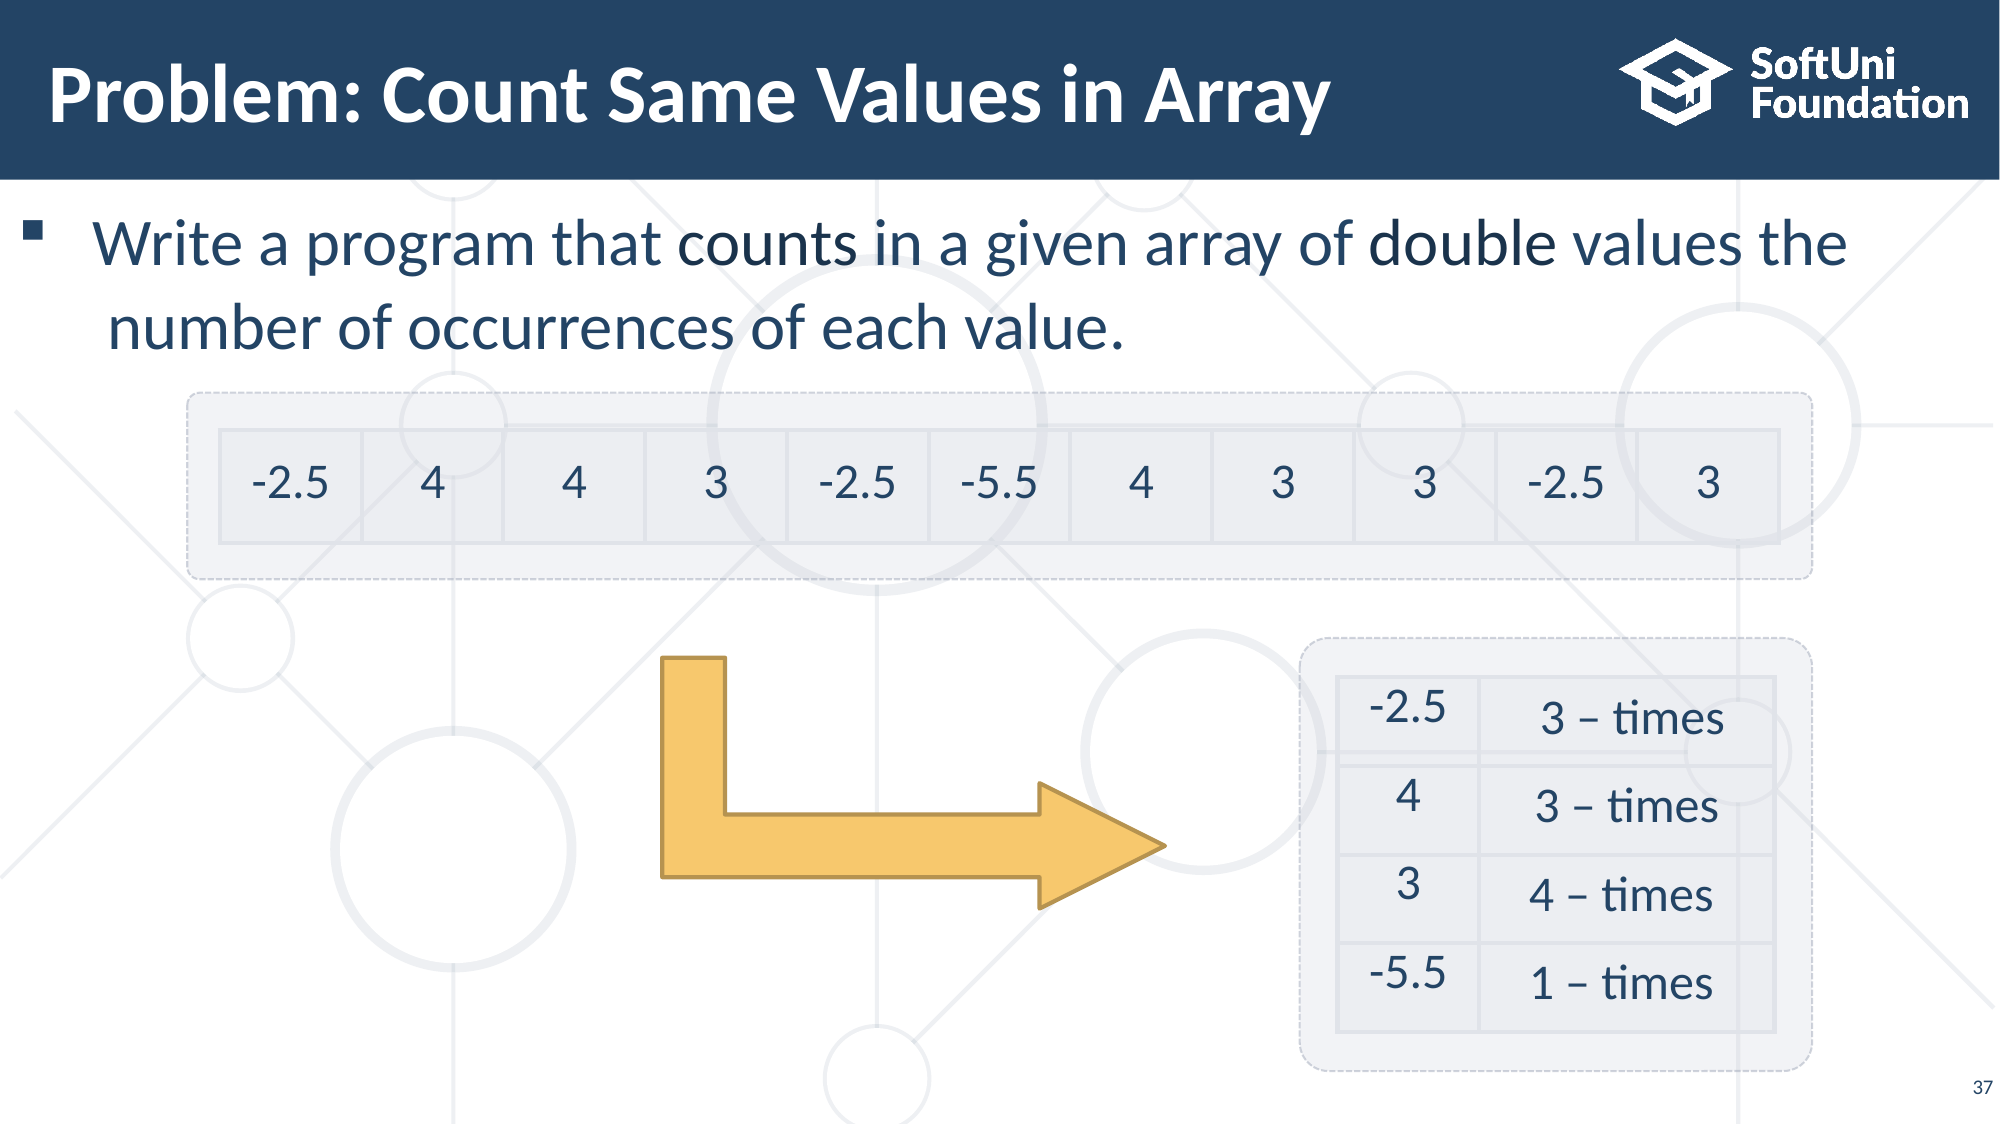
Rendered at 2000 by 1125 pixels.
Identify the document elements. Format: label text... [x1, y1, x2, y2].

table_header 3 [1214, 432, 1352, 541]
table_cell 3 – times [1481, 768, 1772, 853]
list Write a program that counts in a given array of double values the number of occurrences of each value. [0, 188, 1937, 1103]
table_header -2.5 [222, 432, 360, 541]
slide_number 37 [1937, 1070, 2000, 1103]
table_cell 3 [1340, 857, 1477, 941]
table_header -5.5 [931, 432, 1068, 541]
picture [1618, 38, 1968, 126]
table_header 3 [1639, 432, 1777, 541]
table_cell 1 – times [1481, 945, 1772, 1030]
title Problem: Count Same Values in Array [31, 16, 1591, 162]
table_header 4 [505, 432, 643, 541]
table_header 3 – times [1481, 679, 1772, 764]
text_box [1299, 638, 1813, 1072]
table_cell -5.5 [1340, 945, 1477, 1030]
text_box [660, 655, 1168, 911]
table_header 4 [1072, 432, 1210, 541]
table_cell 4 [1340, 768, 1477, 853]
table_header -2.5 [1340, 679, 1477, 764]
table_cell 4 – times [1481, 857, 1772, 941]
table_header 4 [364, 432, 501, 541]
table_header 3 [1356, 432, 1494, 541]
table_header -2.5 [789, 432, 927, 541]
table_header -2.5 [1498, 432, 1635, 541]
table_header 3 [647, 432, 785, 541]
text_box [187, 392, 1813, 580]
